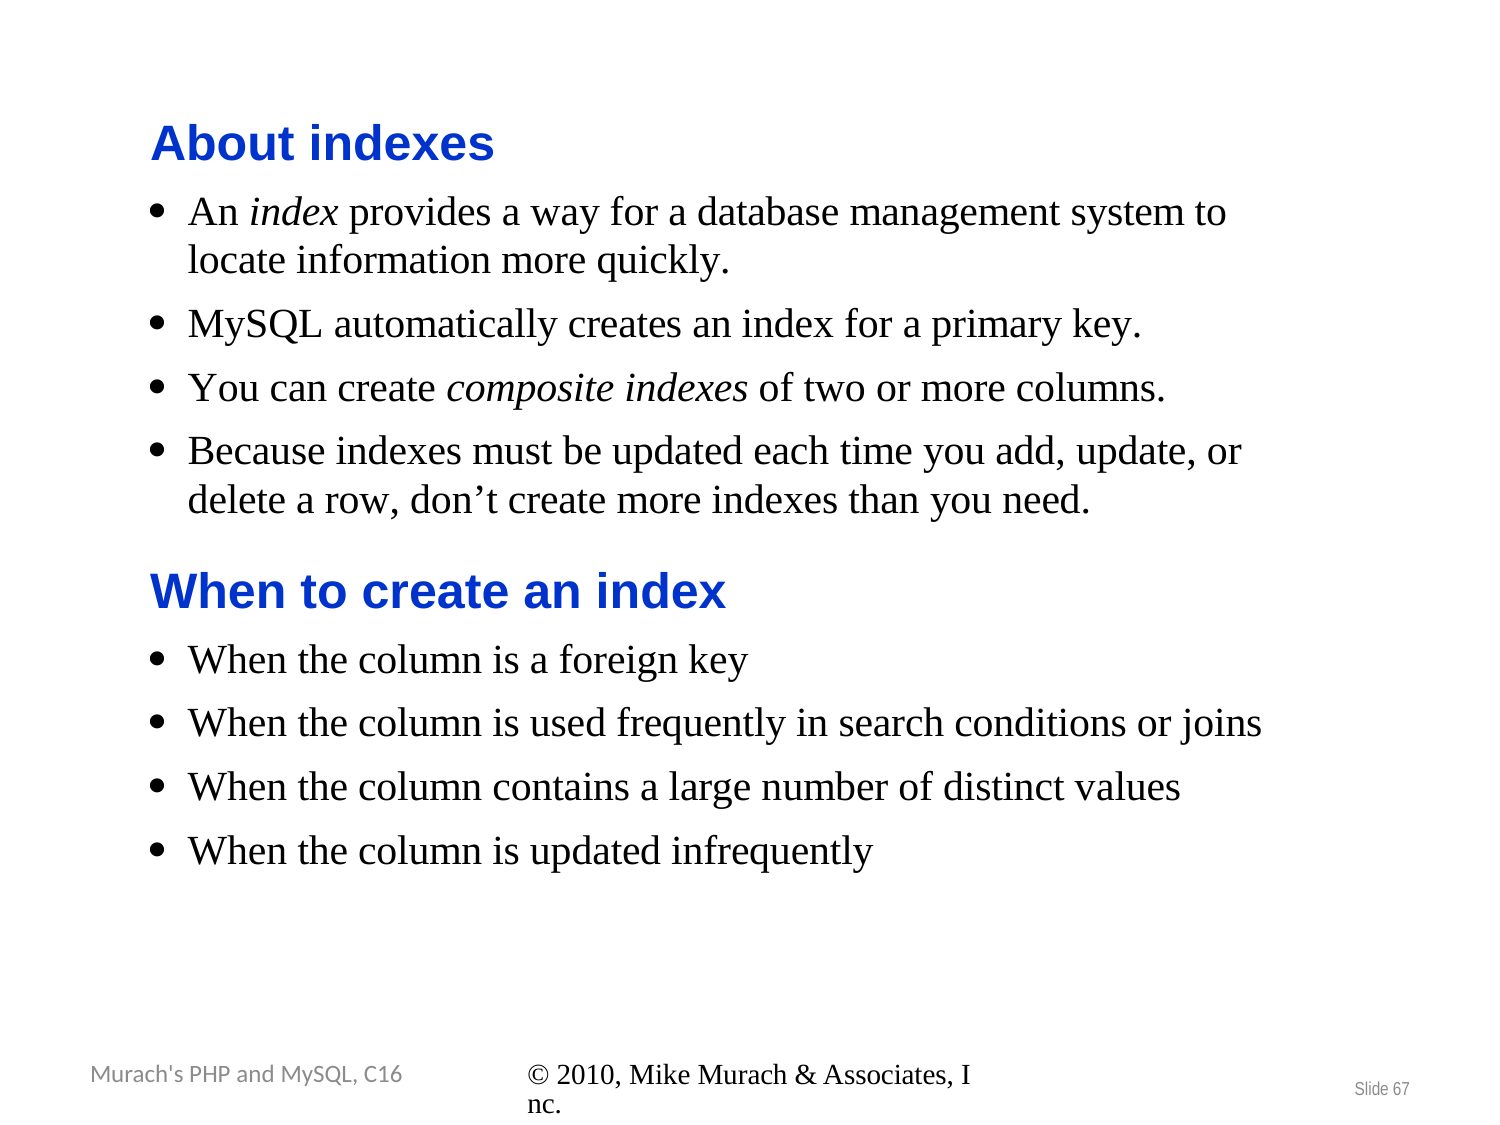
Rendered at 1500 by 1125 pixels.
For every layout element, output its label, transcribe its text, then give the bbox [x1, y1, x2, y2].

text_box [149, 112, 1376, 888]
footer © 2010, Mike Murach & Associates, Inc. [512, 1042, 988, 1103]
slide_number Slide 67 [1074, 1042, 1425, 1103]
slide_number Murach's PHP and MySQL, C16 [75, 1042, 425, 1103]
